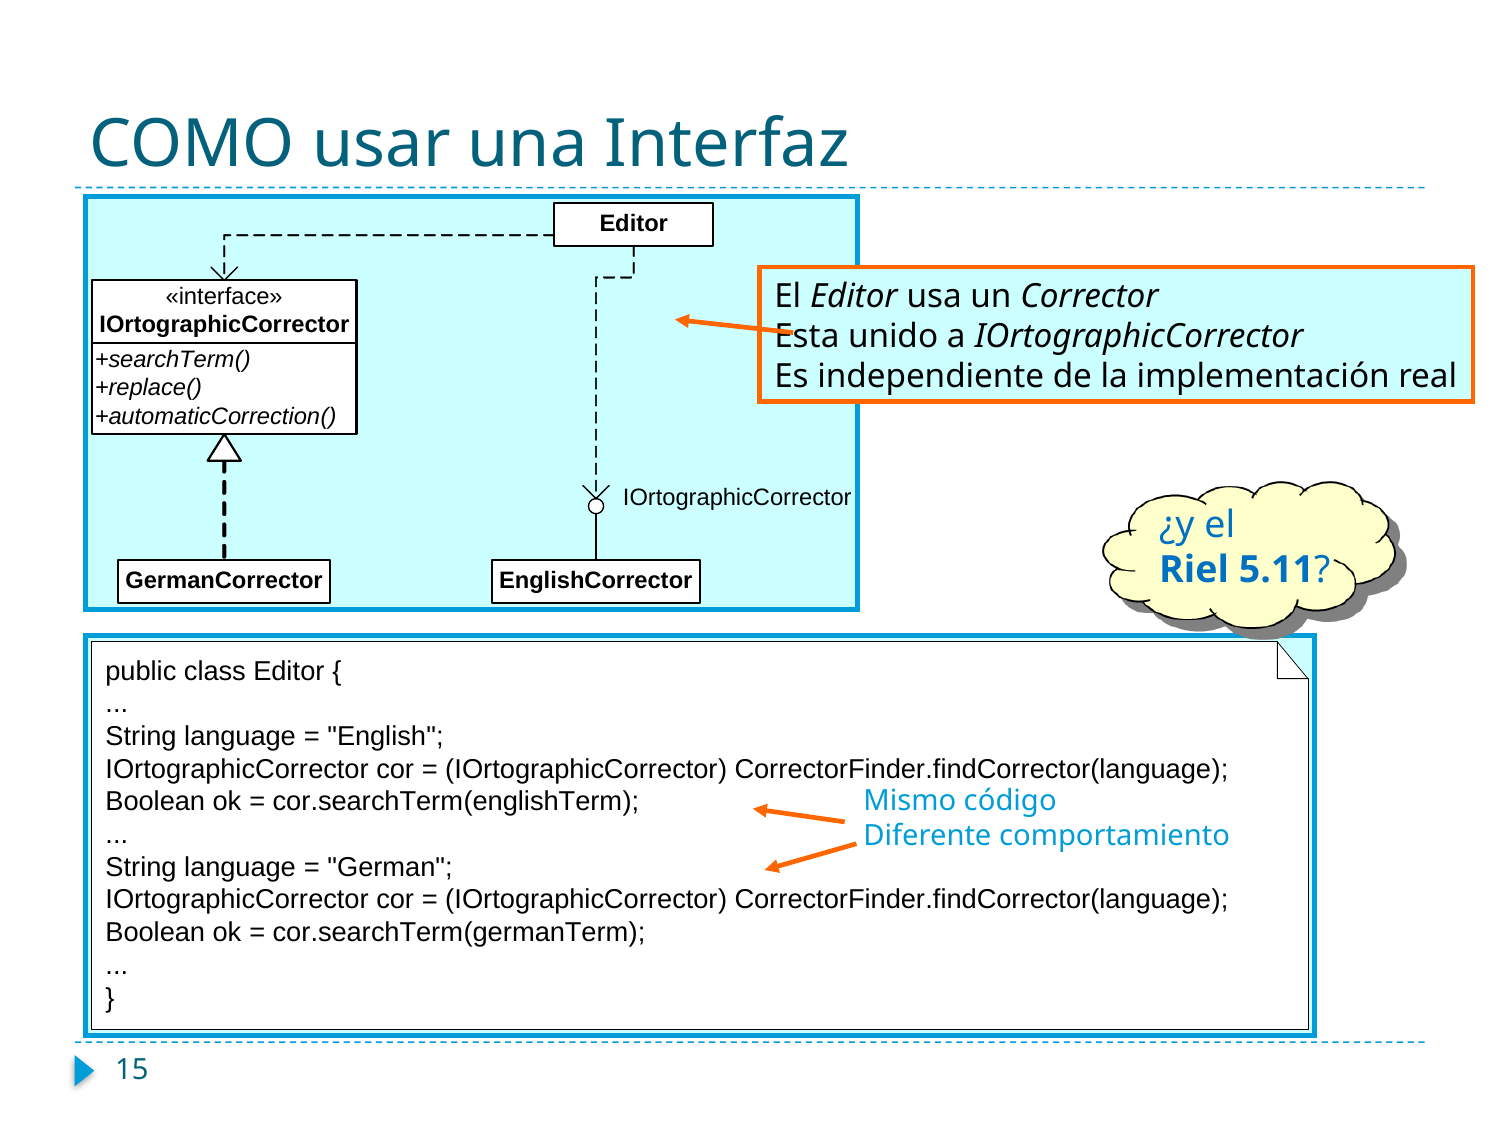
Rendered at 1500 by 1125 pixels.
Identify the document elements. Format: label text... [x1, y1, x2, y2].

title COMO usar una Interfaz [75, 24, 1425, 188]
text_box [674, 266, 1427, 404]
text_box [87, 198, 856, 608]
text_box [87, 637, 1313, 1034]
slide_number 15 [100, 1046, 426, 1103]
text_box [1101, 480, 1407, 641]
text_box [752, 773, 1224, 871]
